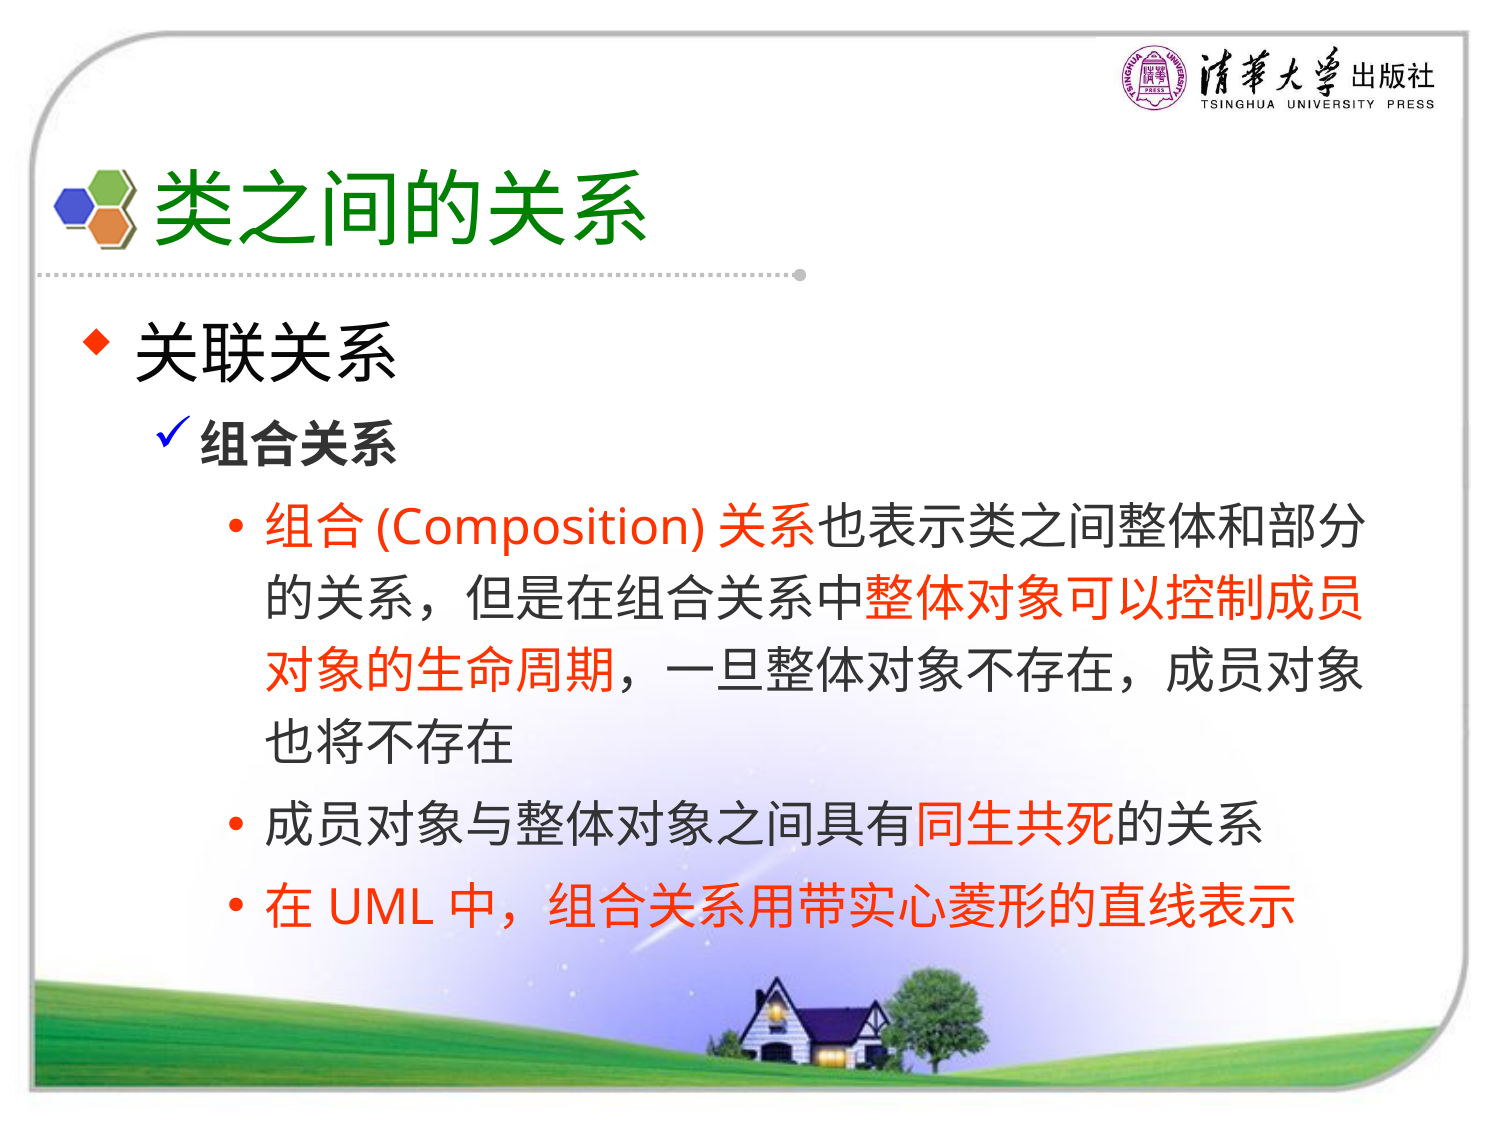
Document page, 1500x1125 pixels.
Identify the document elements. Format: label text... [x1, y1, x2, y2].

picture [0, 75, 1500, 1125]
text_box [0, 0, 1500, 75]
list 关联关系 组合关系 组合(Composition)关系也表示类之间整体和部分的关系，但是在组合关系中整体对象可以控制成员对象的生命周期，一旦整体对象不存在，成员对象也将不存在 成员对象与整体对象之间具有同生共死的关系 在UML中，组合关系用带实心菱形的直线表示 [62, 287, 1413, 963]
title 类之间的关系 [137, 149, 1175, 263]
